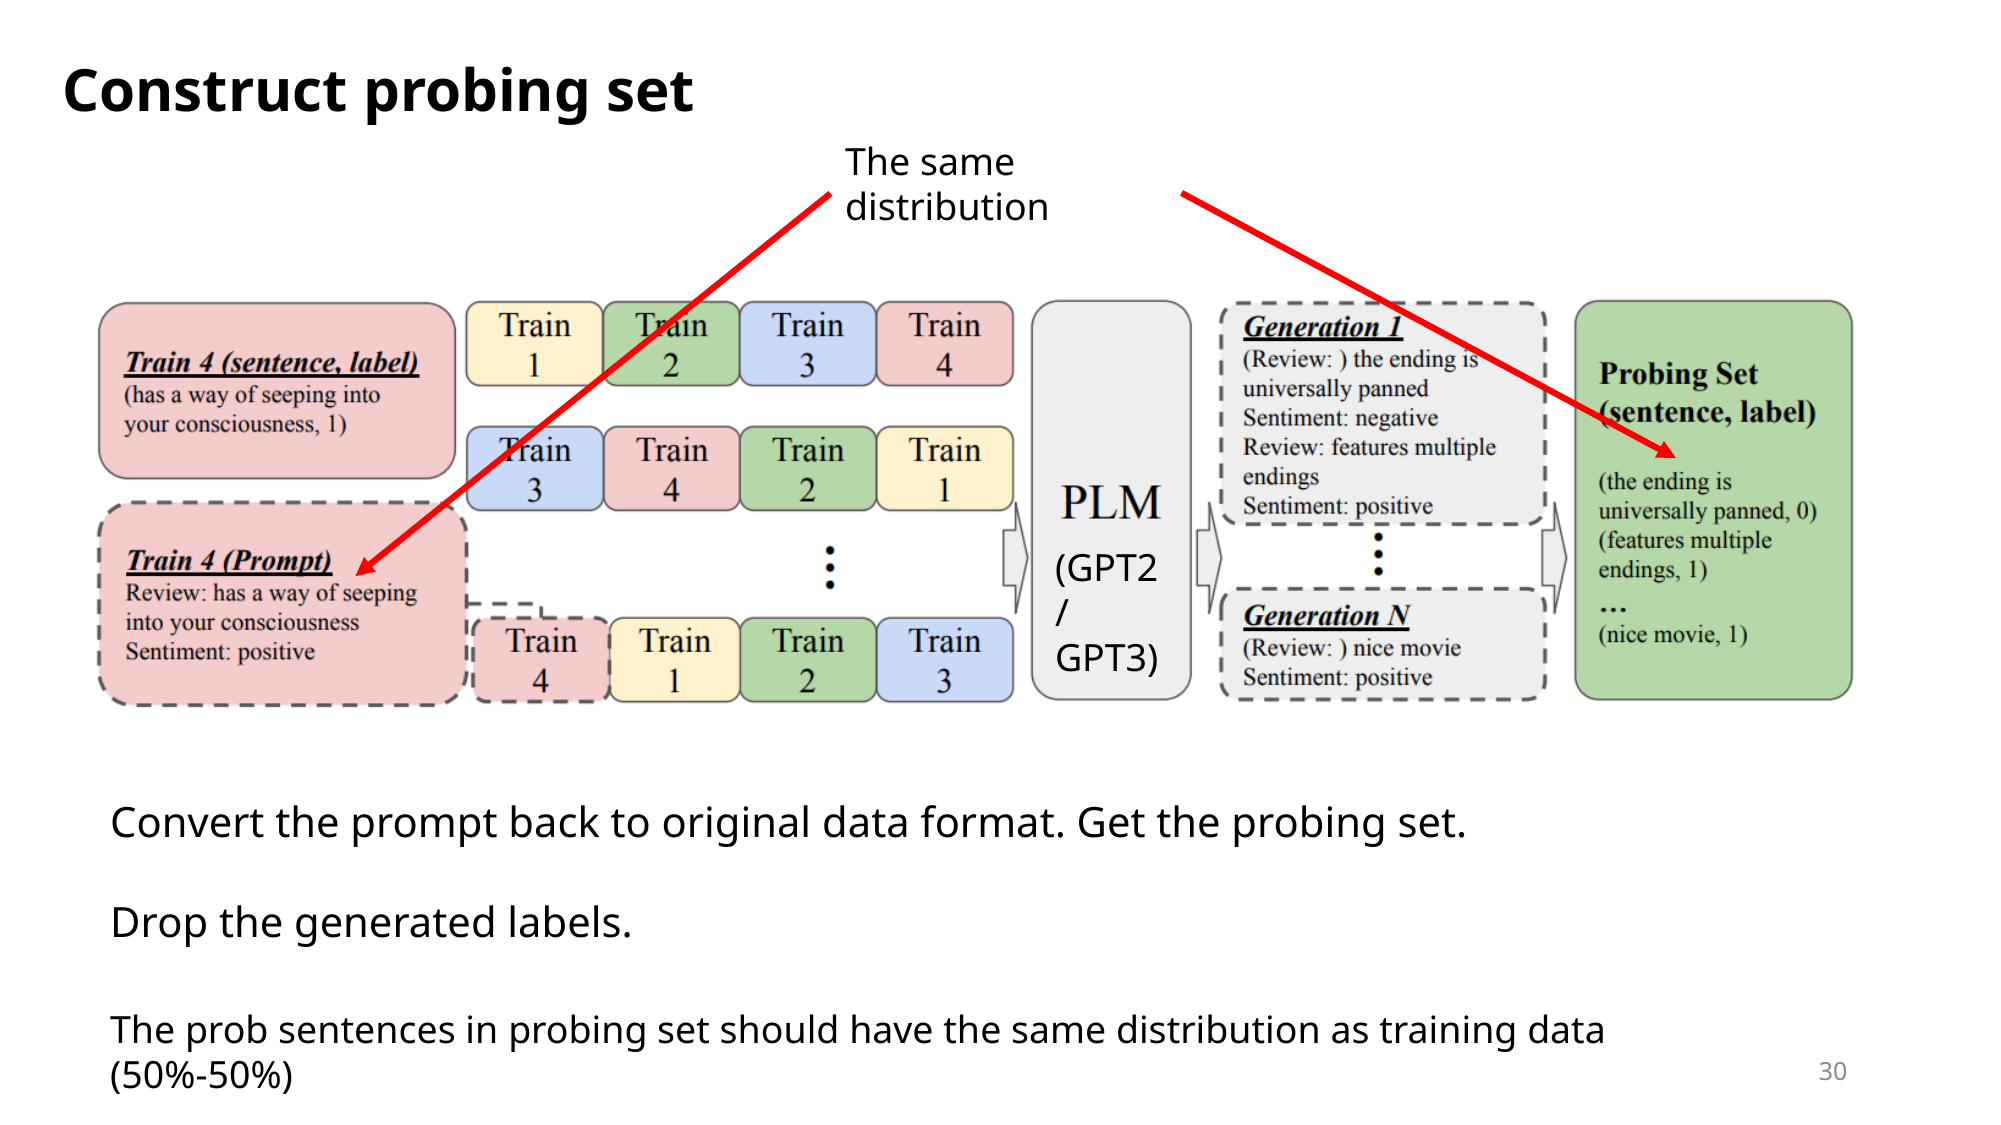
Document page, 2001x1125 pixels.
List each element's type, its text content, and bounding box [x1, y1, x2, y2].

text_box Convert the prompt back to original data format. Get the probing set. Drop the generated labels. [95, 788, 1667, 954]
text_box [1181, 192, 1677, 459]
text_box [355, 193, 831, 577]
text_box Construct probing set [47, 45, 1048, 131]
text_box The same distribution [830, 130, 1245, 235]
picture [81, 280, 1879, 723]
slide_number 30 [1652, 1042, 1863, 1103]
text_box The prob sentences in probing set should have the same distribution as training data (50%-50%) [95, 998, 1652, 1104]
